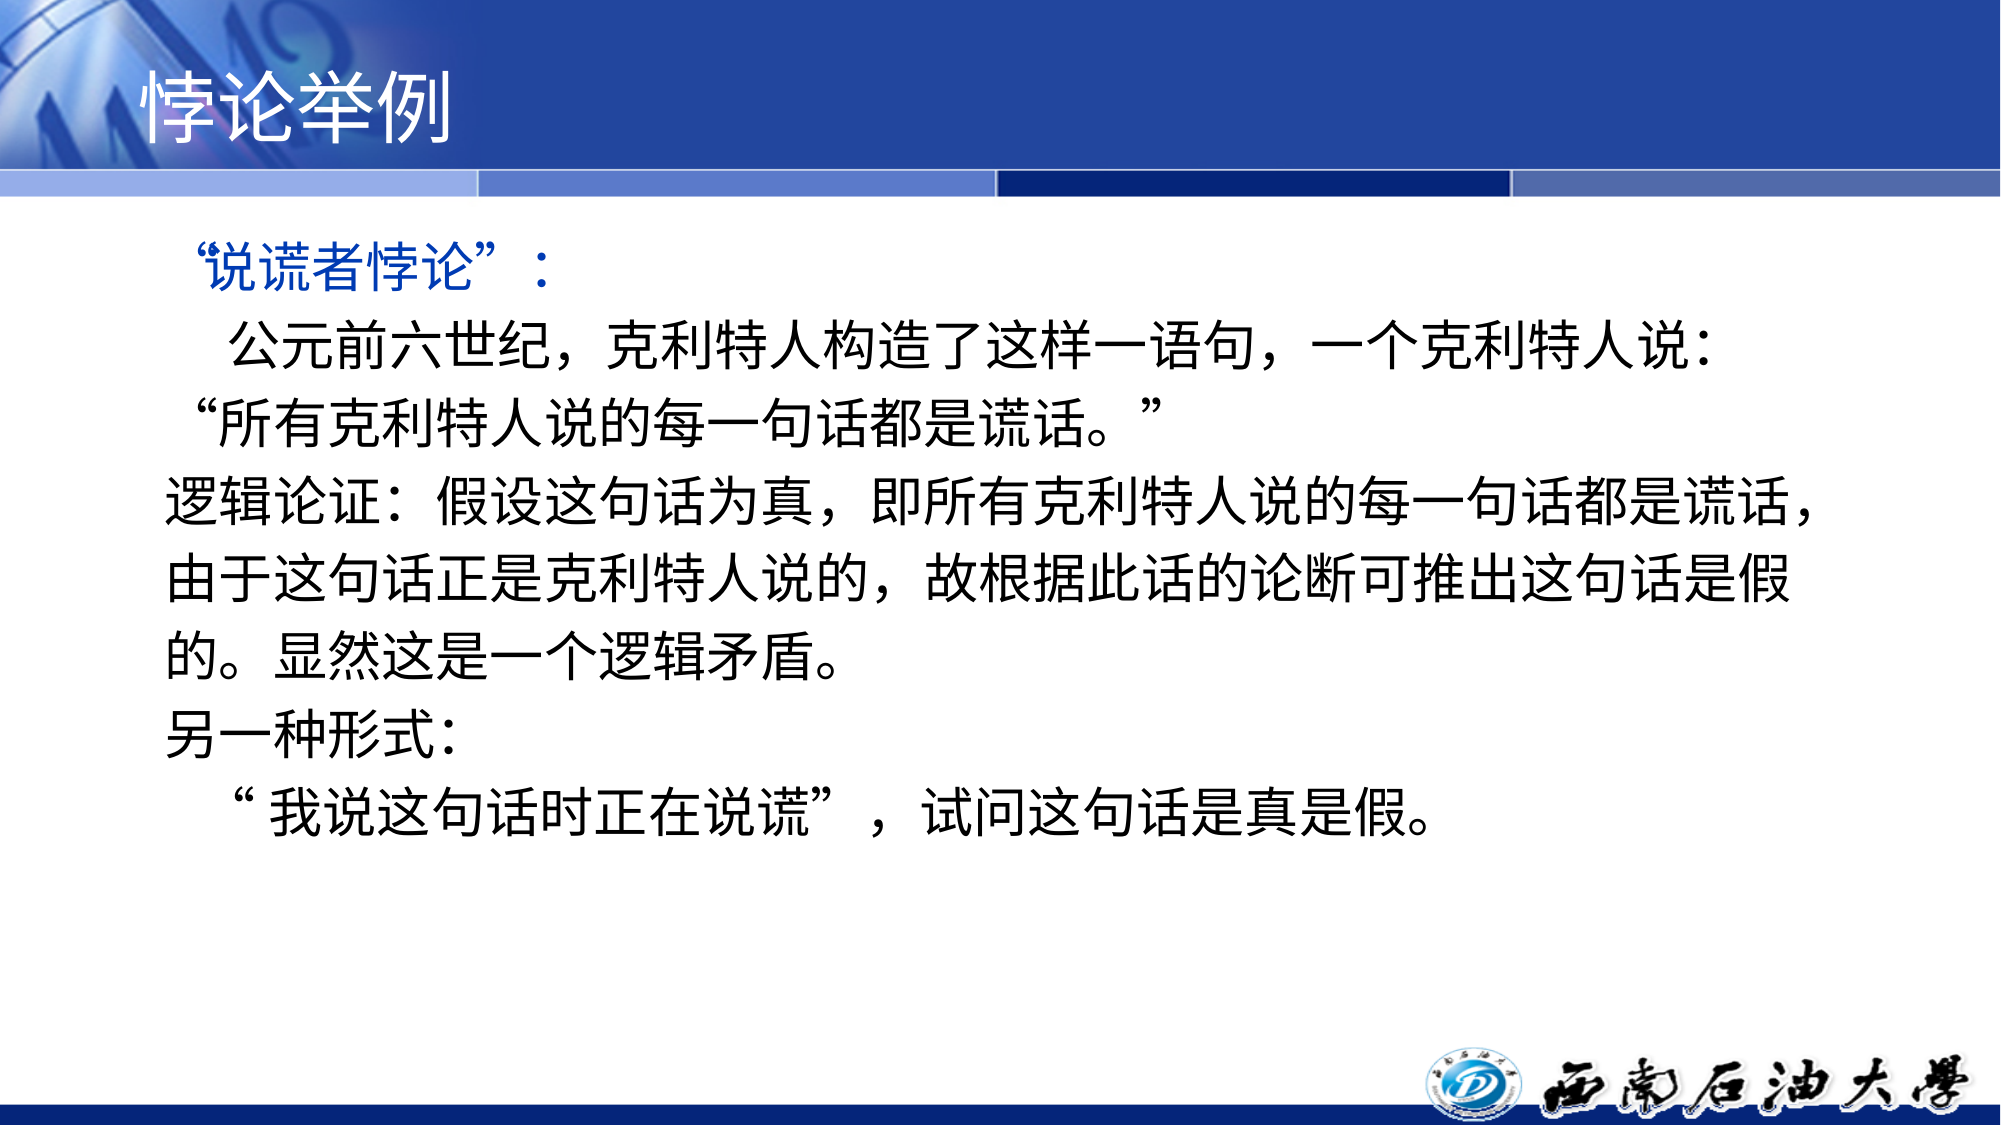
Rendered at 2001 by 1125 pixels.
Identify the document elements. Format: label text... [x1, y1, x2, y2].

picture [0, 0, 2001, 1125]
list “说谎者悖论”： 公元前六世纪，克利特人构造了这样一语句，一个克利特人说：“所有克利特人说的每一句话都是谎话。” 逻辑论证：假设这句话为真，即所有克利特人说的每一句话都是谎话，由于这句话正是克利特人说的，故根据此话的论断可推出这句话是假的。显然这是一个逻辑矛盾。 另一种形式： “我说这句话时正在说谎”，试问这句话是真是假。 [149, 212, 1863, 988]
title 悖论举例 [122, 37, 1883, 176]
